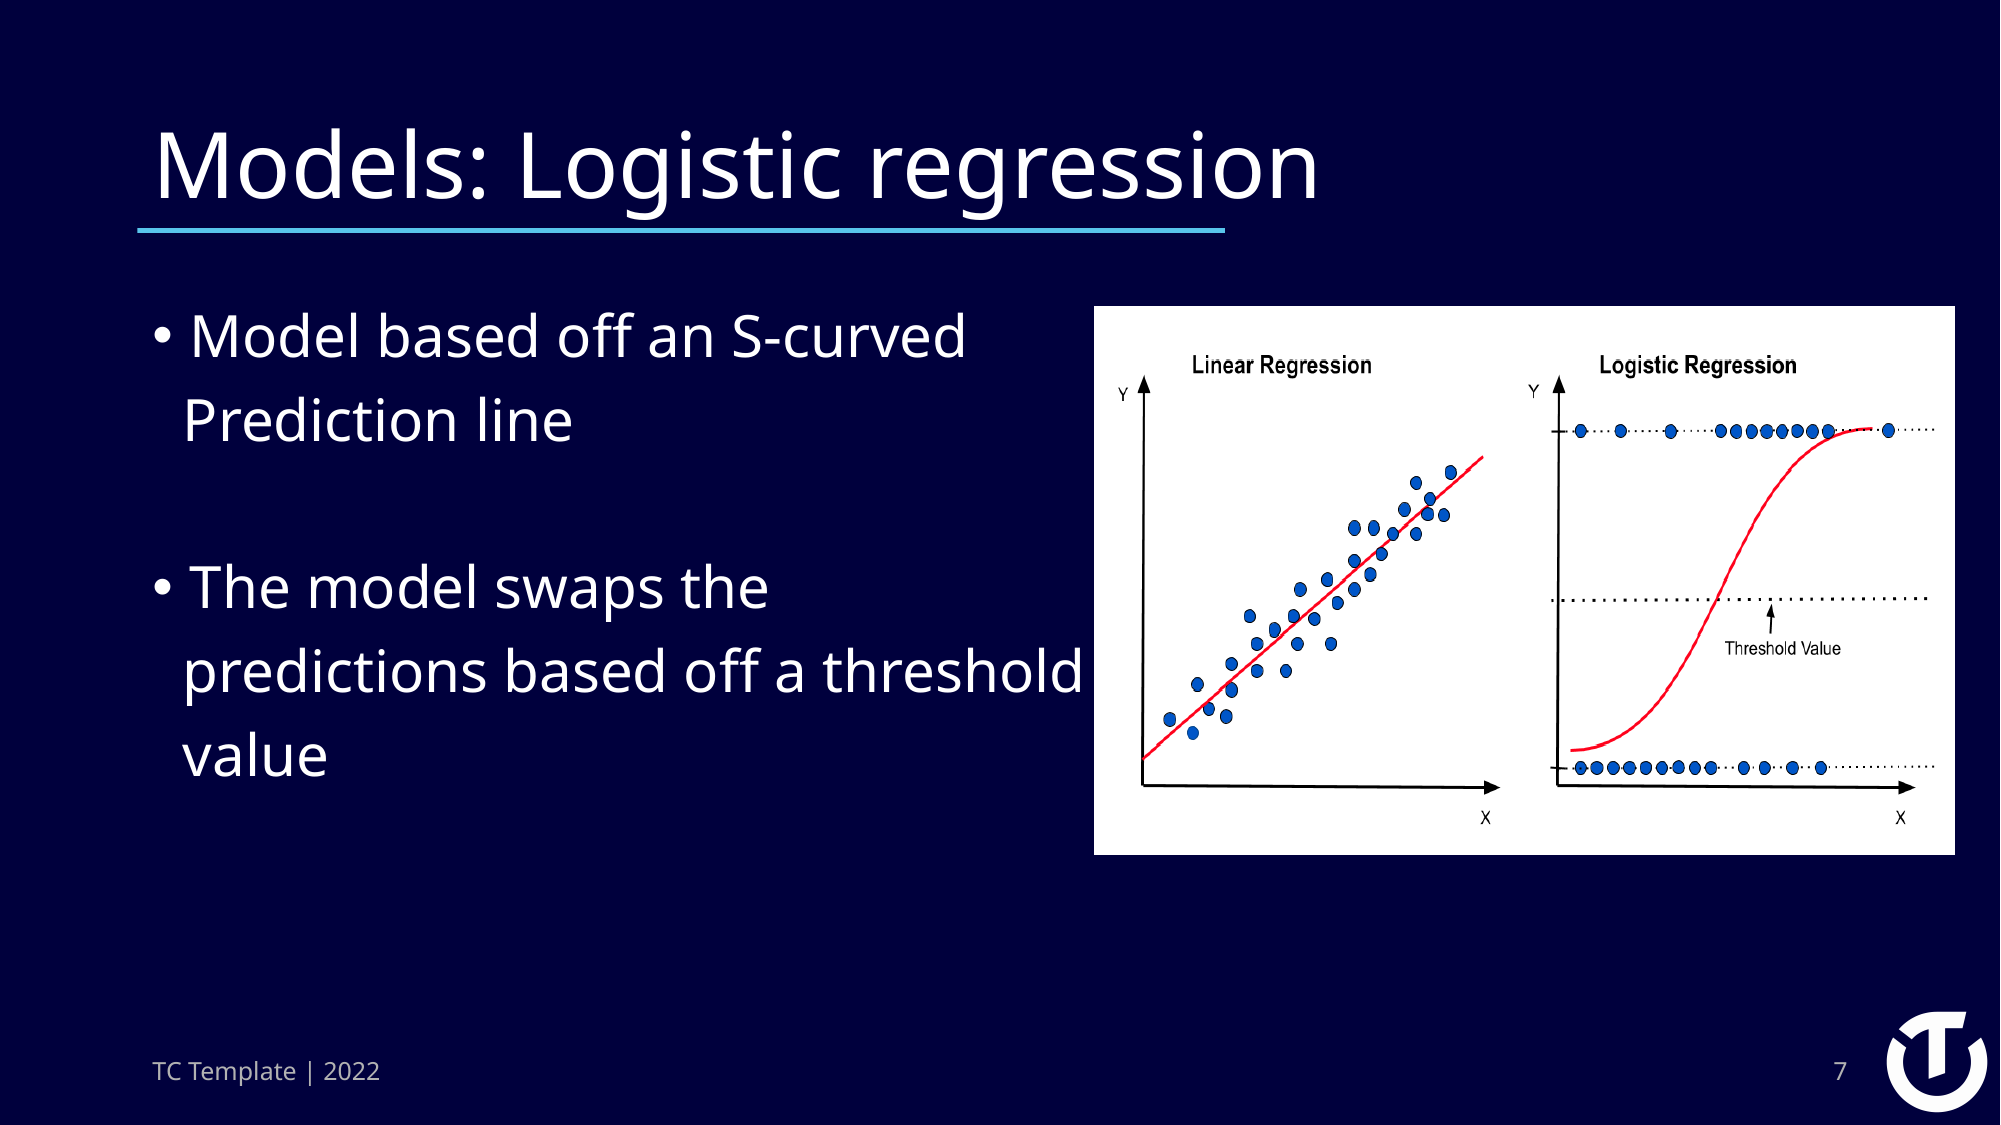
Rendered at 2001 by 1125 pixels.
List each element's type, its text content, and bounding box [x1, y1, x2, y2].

title Models: Logistic regression [137, 59, 1863, 278]
footer TC Template | 2022 [137, 1042, 813, 1103]
picture [1094, 306, 1955, 855]
picture [1863, 988, 2001, 1125]
list Model based off an S-curved Prediction line The model swaps the predictions based off a threshold value [137, 299, 1863, 1014]
slide_number 7 [1412, 1042, 1863, 1103]
